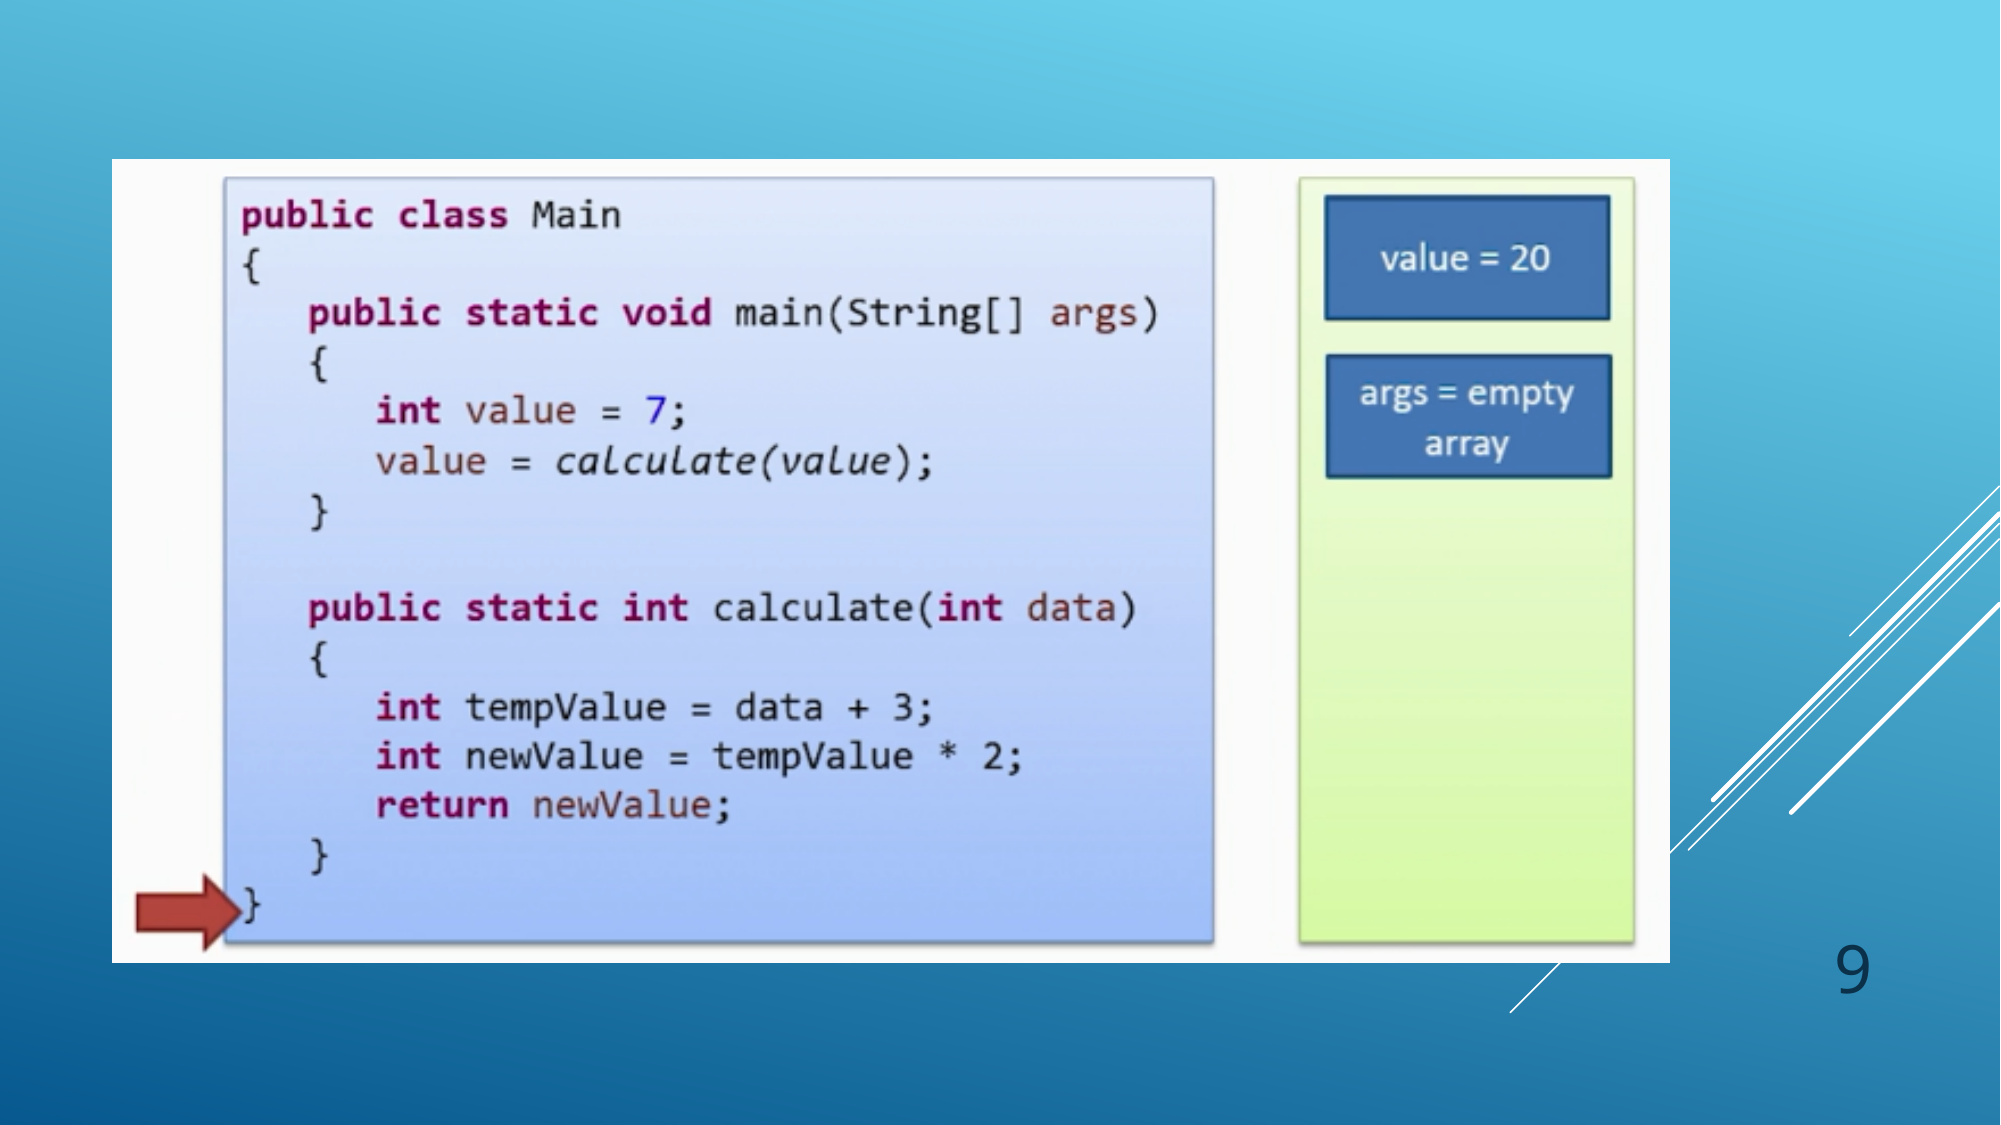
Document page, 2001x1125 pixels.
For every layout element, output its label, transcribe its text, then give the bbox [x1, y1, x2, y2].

picture [111, 159, 1670, 963]
slide_number 9 [1700, 915, 1888, 1025]
